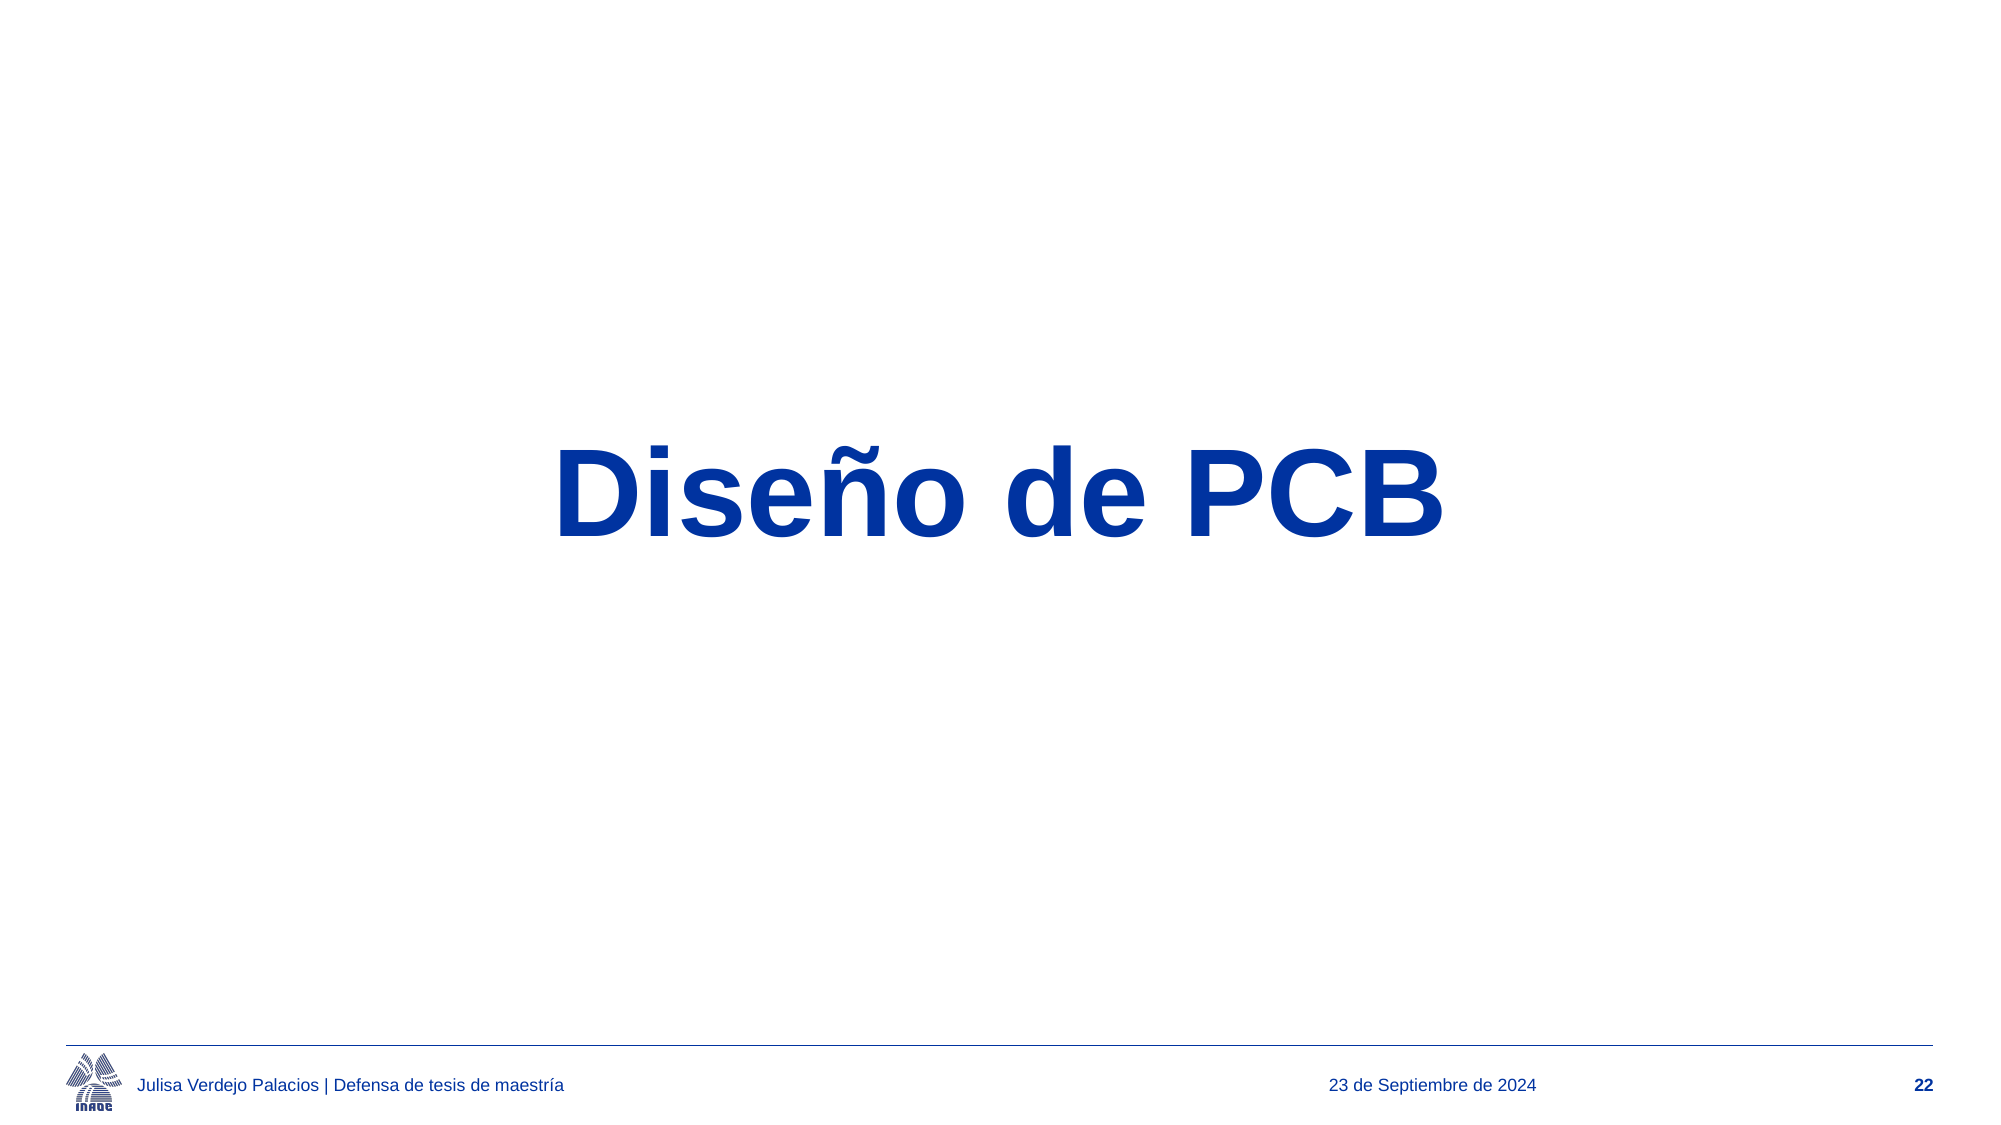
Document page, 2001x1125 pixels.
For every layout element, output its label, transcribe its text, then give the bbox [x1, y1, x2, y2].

slide_number 22 [1822, 1053, 1934, 1114]
footer Julisa Verdejo Palacios | Defensa de tesis de maestría [137, 1053, 1153, 1114]
title Diseño de PCB [249, 171, 1750, 564]
picture [66, 1053, 122, 1111]
slide_number 23 de Septiembre de 2024 [1329, 1053, 1621, 1114]
